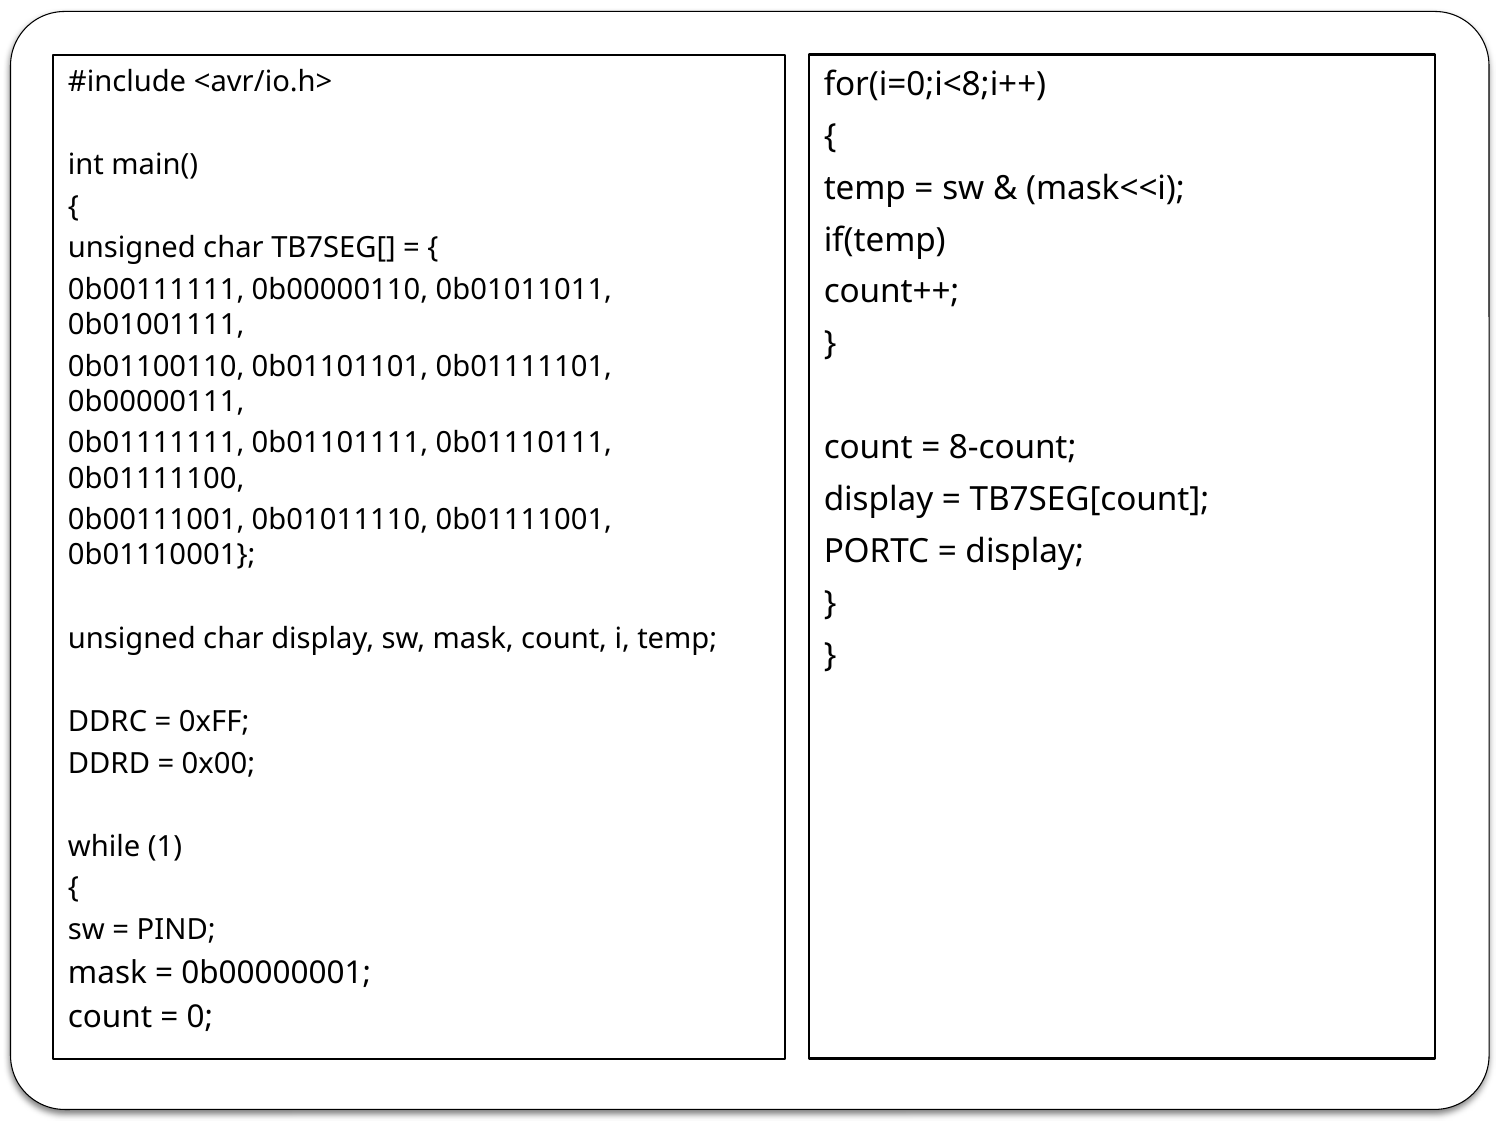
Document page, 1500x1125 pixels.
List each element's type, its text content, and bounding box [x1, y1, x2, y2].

list #include <avr/io.h> int main() { unsigned char TB7SEG[] = { 0b00111111, 0b00000110, 0b01011011, 0b01001111, 0b01100110, 0b01101101, 0b01111101, 0b00000111, 0b01111111, 0b01101111, 0b01110111, 0b01111100, 0b00111001, 0b01011110, 0b01111001, 0b01110001}; unsigned char display, sw, mask, count, i, temp; DDRC = 0xFF; DDRD = 0x00; while (1) { sw = PIND; mask = 0b00000001; count = 0; [52, 54, 786, 1060]
text_box for(i=0;i<8;i++) { temp = sw & (mask<<i); if(temp) count++; } count = 8-count; display = TB7SEG[count]; PORTC = display; } } [808, 53, 1436, 1060]
